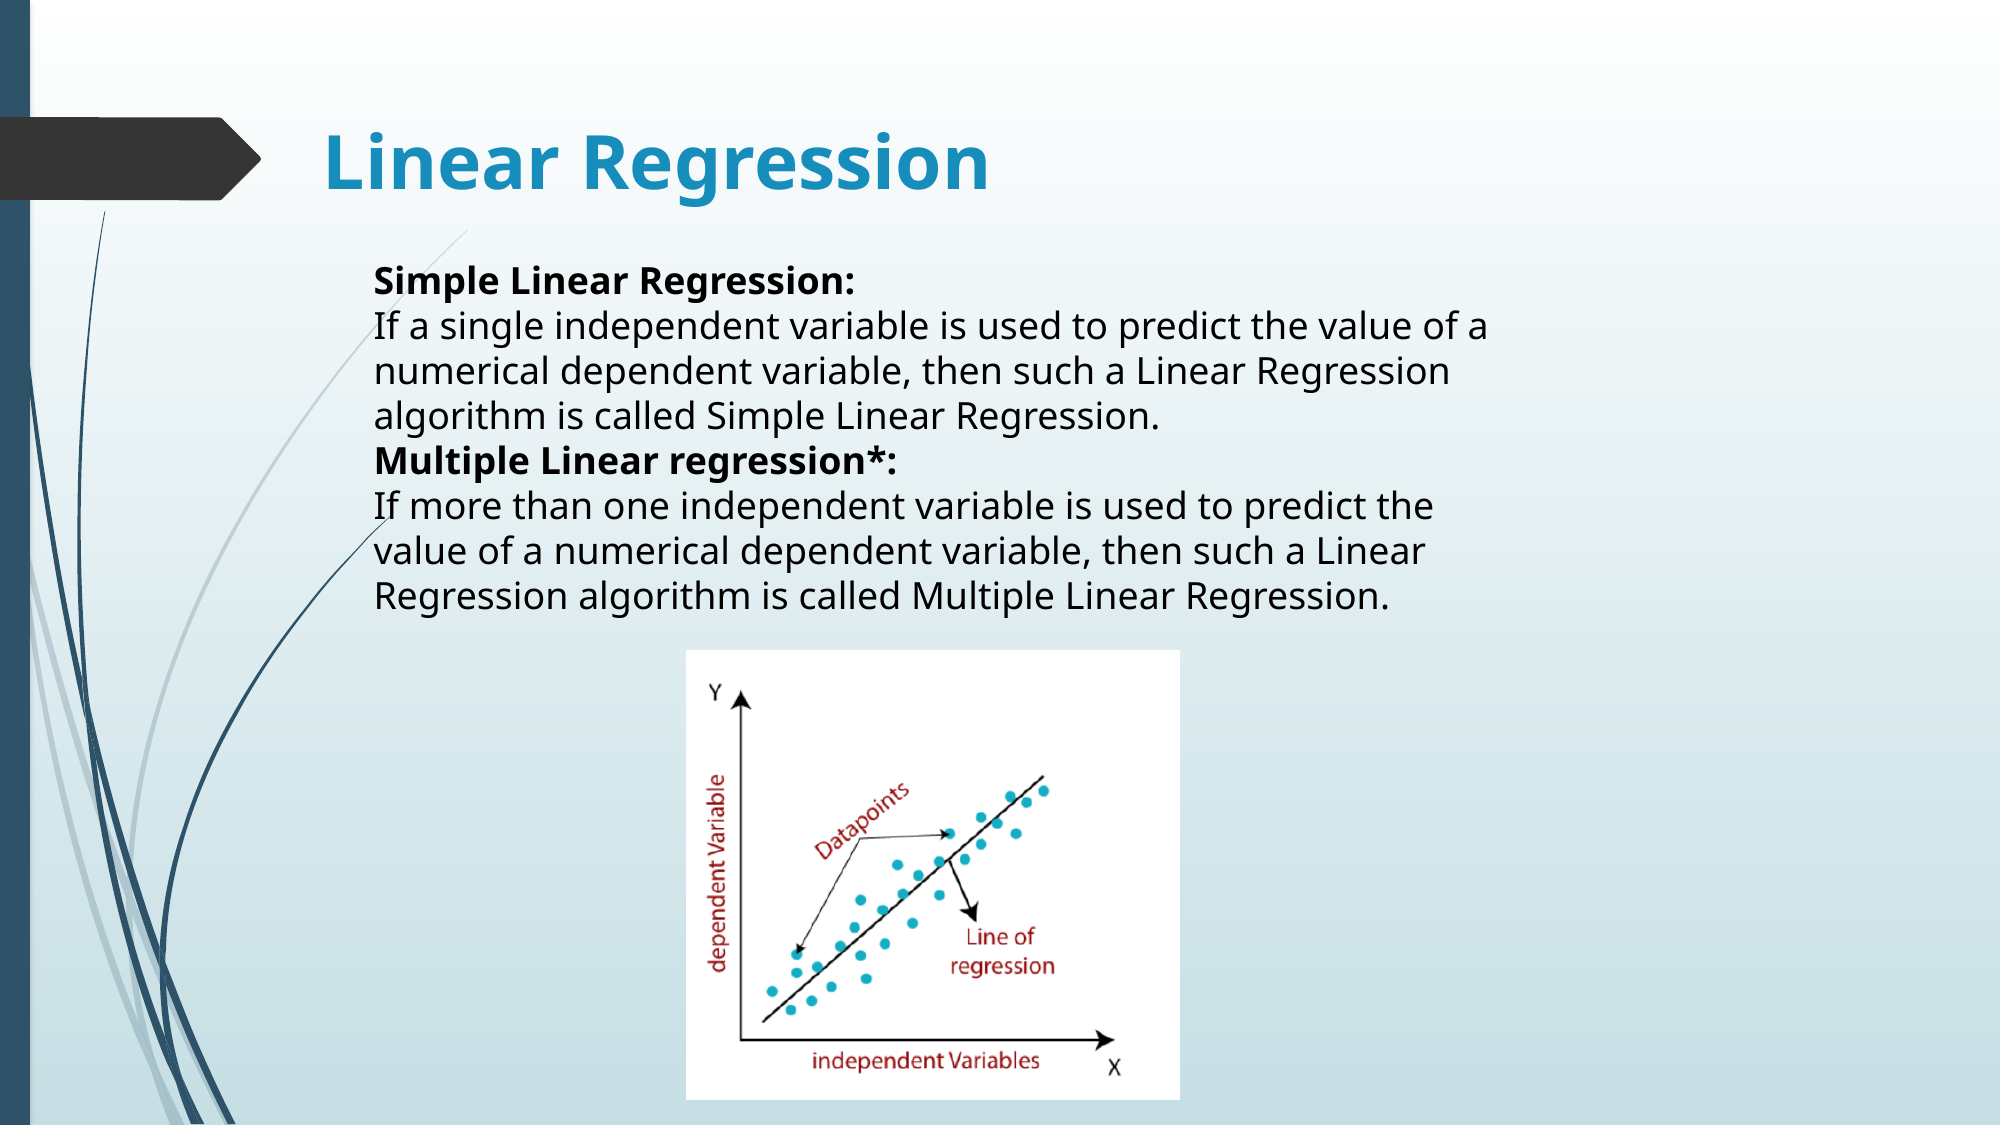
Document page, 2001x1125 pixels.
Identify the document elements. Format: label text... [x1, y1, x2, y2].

text_box Simple Linear Regression: If a single independent variable is used to predict the value of a numerical dependent variable, then such a Linear Regression algorithm is called Simple Linear Regression. Multiple Linear regression*: If more than one independent variable is used to predict the value of a numerical dependent variable, then such a Linear Regression algorithm is called Multiple Linear Regression. [358, 249, 1508, 670]
title Linear Regression [307, 106, 1770, 317]
picture [686, 650, 1180, 1100]
